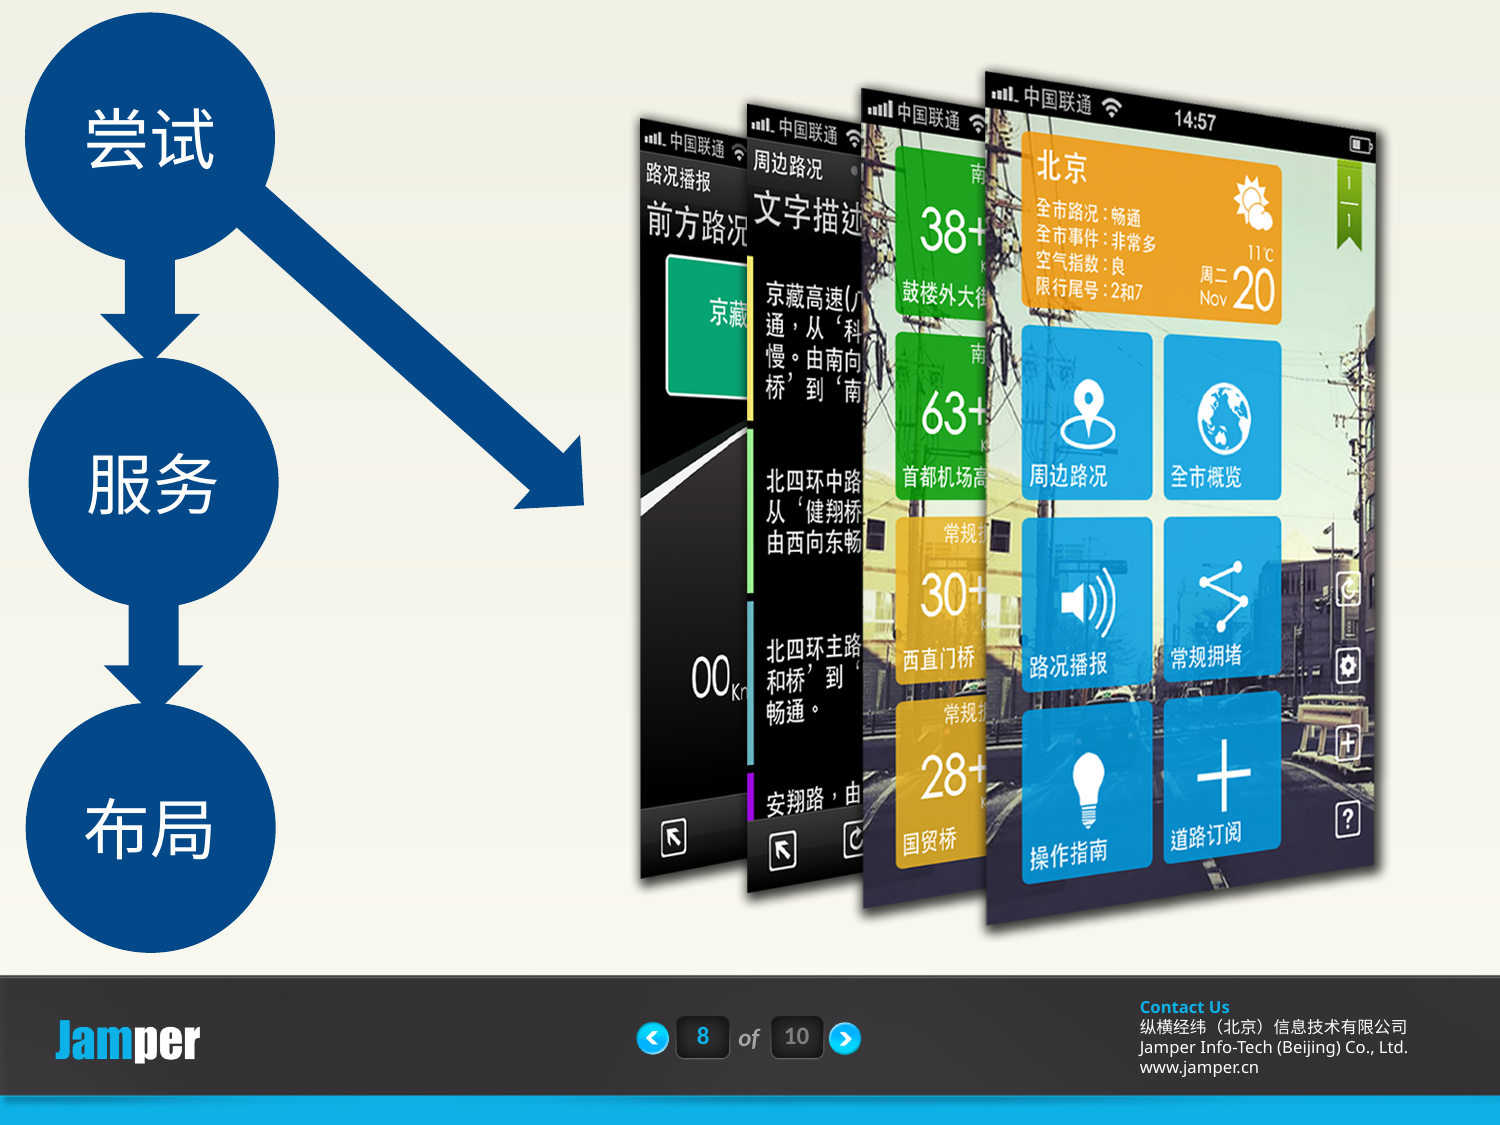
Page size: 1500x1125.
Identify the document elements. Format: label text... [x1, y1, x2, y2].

text_box [218, 173, 544, 512]
text_box 布局 [23, 701, 278, 955]
text_box 服务 [26, 355, 281, 607]
text_box [98, 249, 202, 366]
text_box 8 [682, 1012, 725, 1058]
text_box 尝试 [22, 10, 278, 262]
text_box [101, 600, 206, 718]
picture [0, 0, 1500, 1096]
text_box 10 [769, 1012, 825, 1058]
